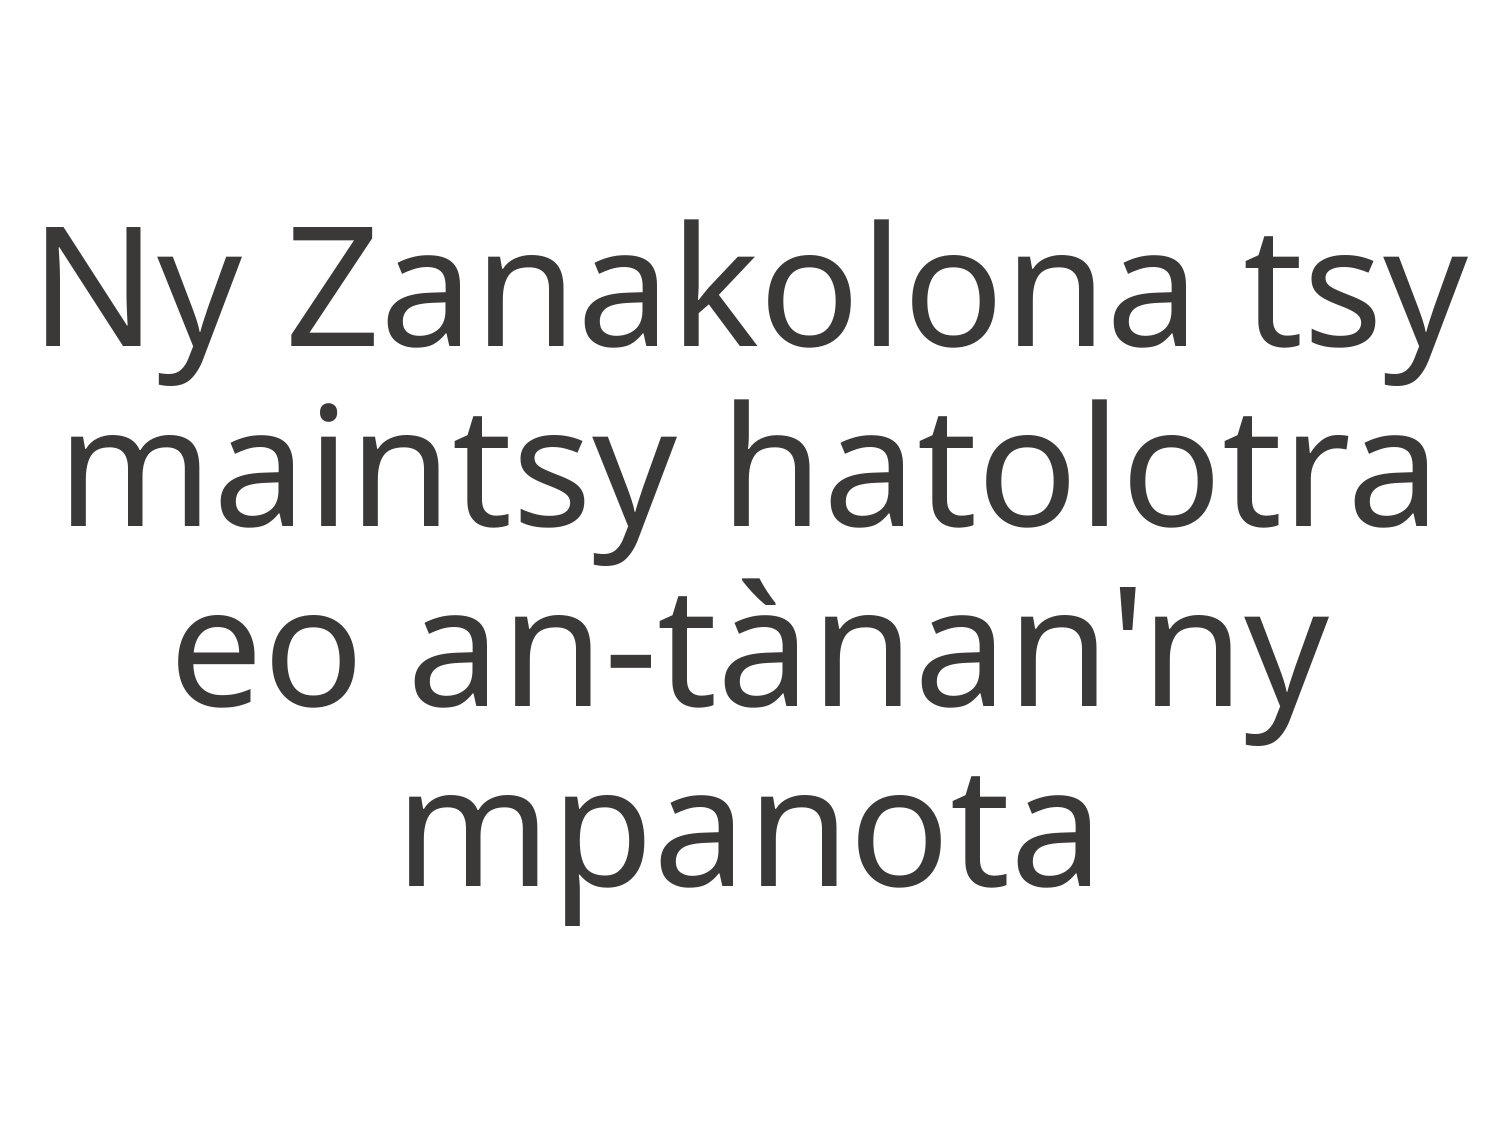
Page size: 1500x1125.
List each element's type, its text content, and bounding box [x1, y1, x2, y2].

title Ny Zanakolona tsy maintsy hatolotra eo an-tànan'ny mpanota [0, 0, 1500, 1125]
